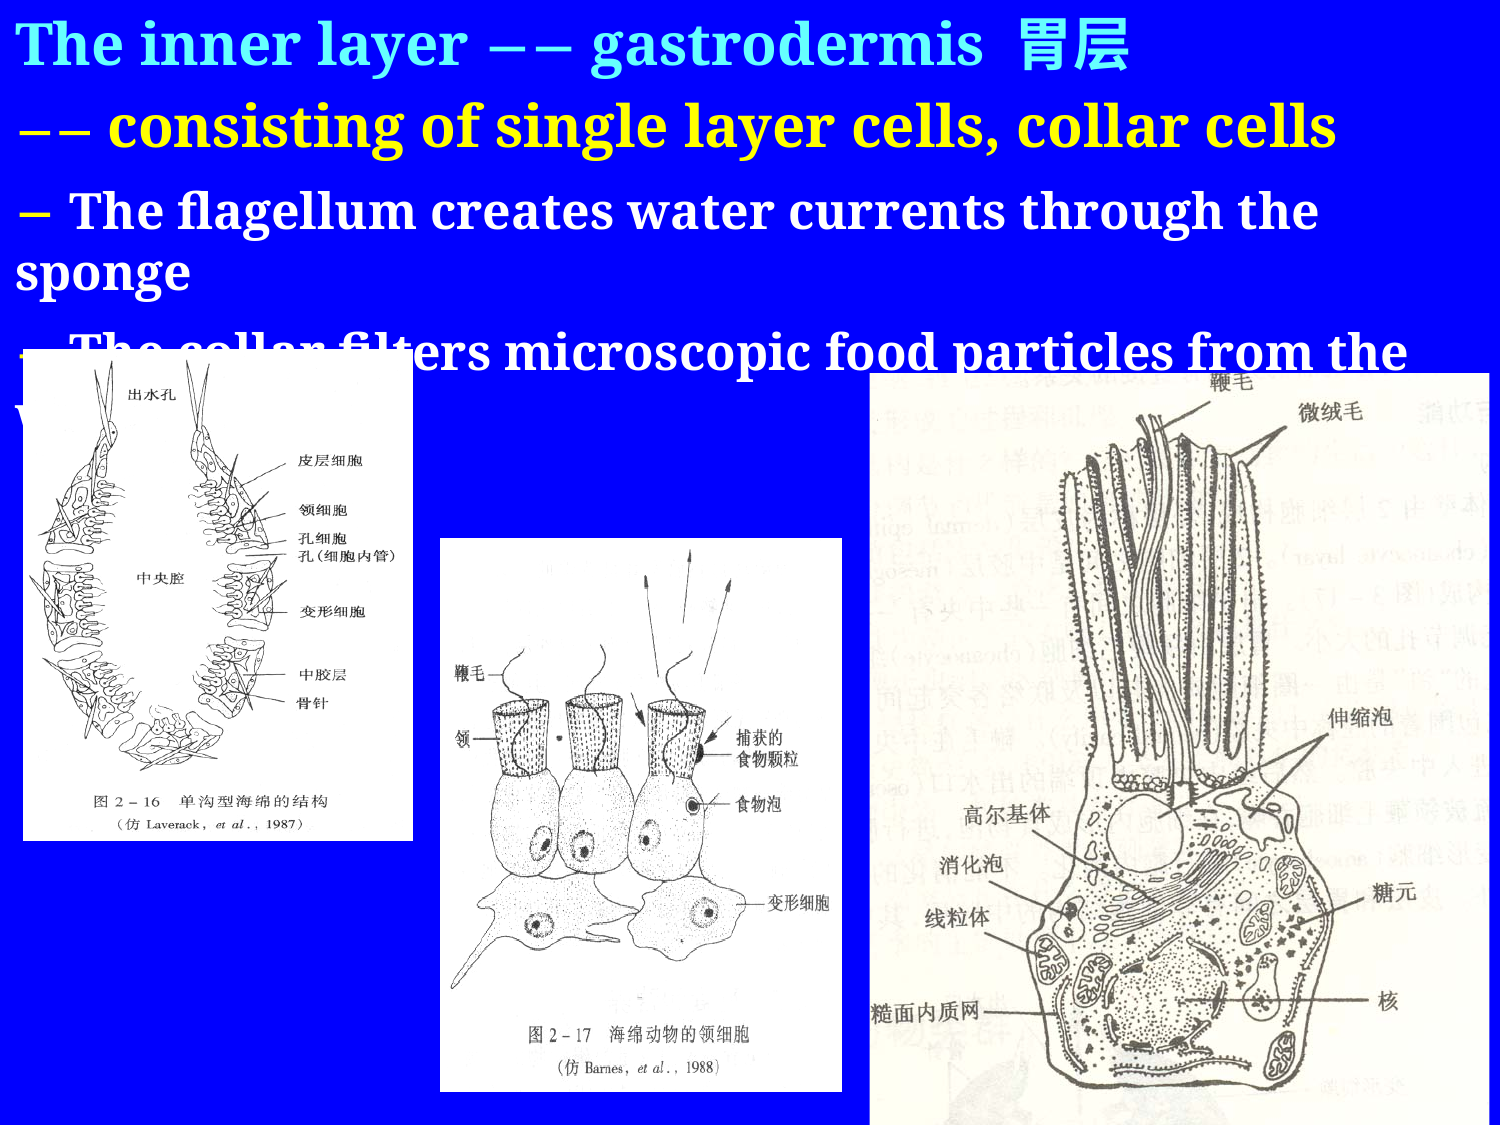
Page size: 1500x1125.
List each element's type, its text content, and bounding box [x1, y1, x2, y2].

picture [23, 349, 414, 841]
picture [869, 373, 1490, 1125]
list The inner layer  gastrodermis 胃层  consisting of single layer cells, collar cells  The flagellum creates water currents through the sponge  The collar filters microscopic food particles from the water [0, 0, 1500, 1125]
picture [440, 538, 842, 1092]
